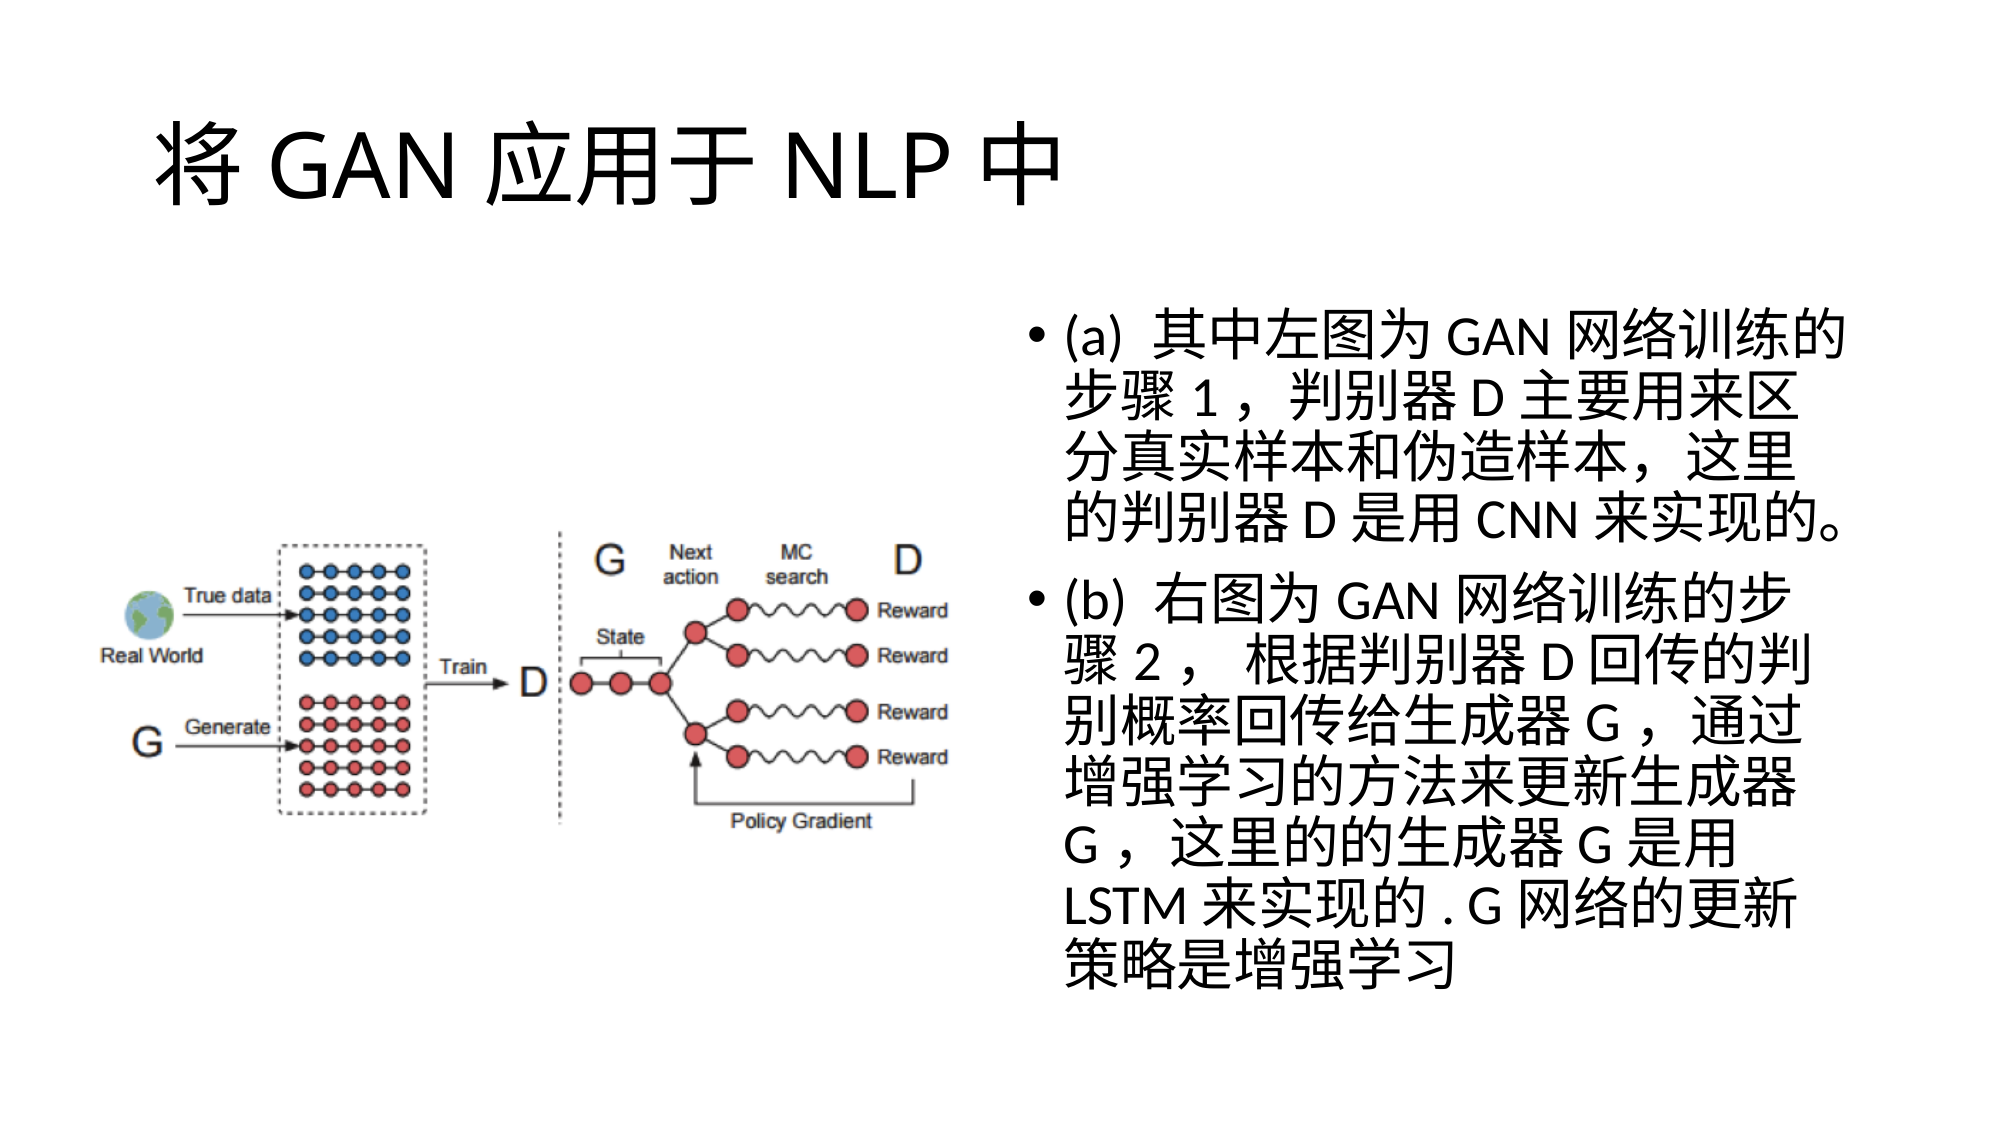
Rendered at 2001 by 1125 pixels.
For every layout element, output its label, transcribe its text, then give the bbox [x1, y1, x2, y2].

title 将GAN应用于NLP中 [137, 59, 1863, 278]
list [63, 490, 980, 861]
list (a) 其中左图为GAN网络训练的步骤1，判别器D主要用来区分真实样本和伪造样本，这里的判别器D是用CNN来实现的。 (b) 右图为GAN网络训练的步骤2， 根据判别器D回传的判别概率回传给生成器G，通过增强学习的方法来更新生成器G，这里的的生成器G是用LSTM来实现的. G网络的更新策略是增强学习 [1012, 299, 1863, 1014]
